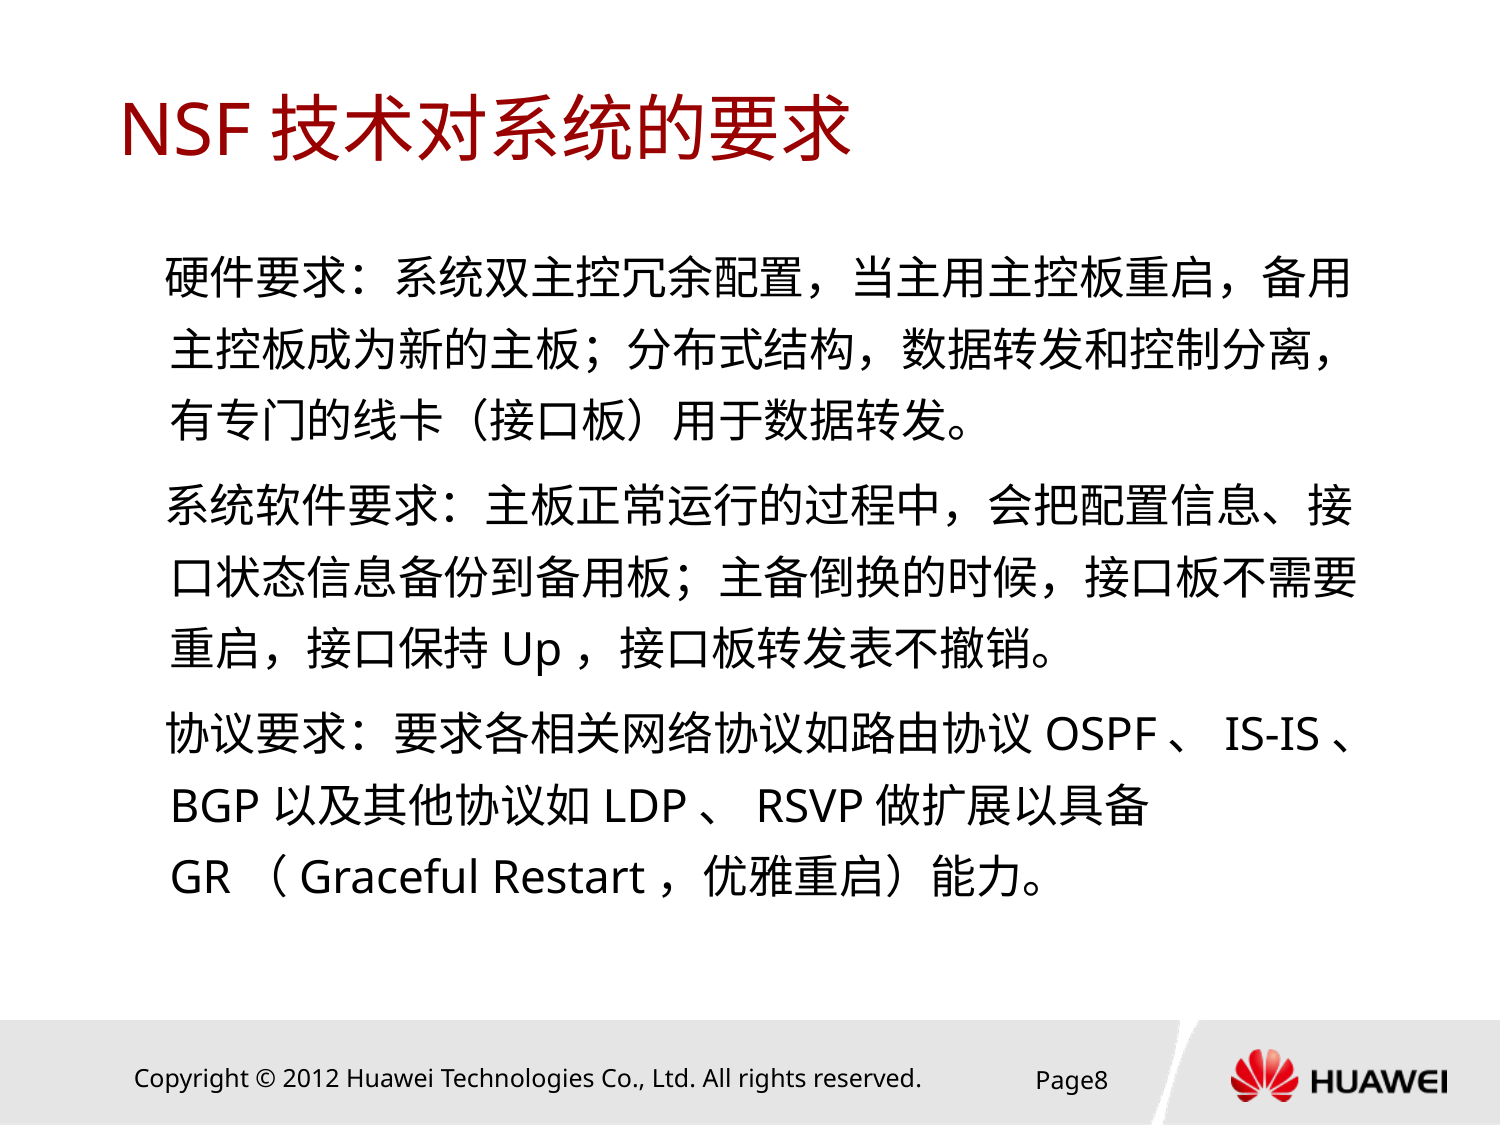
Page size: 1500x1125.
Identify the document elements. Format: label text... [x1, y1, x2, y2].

picture [0, 1020, 1500, 1125]
title NSF技术对系统的要求 [104, 54, 1374, 198]
slide_number Page [1035, 1065, 1285, 1122]
list 硬件要求：系统双主控冗余配置，当主用主控板重启，备用主控板成为新的主板；分布式结构，数据转发和控制分离，有专门的线卡（接口板）用于数据转发。 系统软件要求：主板正常运行的过程中，会把配置信息、接口状态信息备份到备用板；主备倒换的时候，接口板不需要重启，接口保持Up，接口板转发表不撤销。 协议要求：要求各相关网络协议如路由协议OSPF、IS-IS、BGP以及其他协议如LDP、RSVP做扩展以具备GR（Graceful Restart，优雅重启）能力。 [106, 225, 1409, 915]
